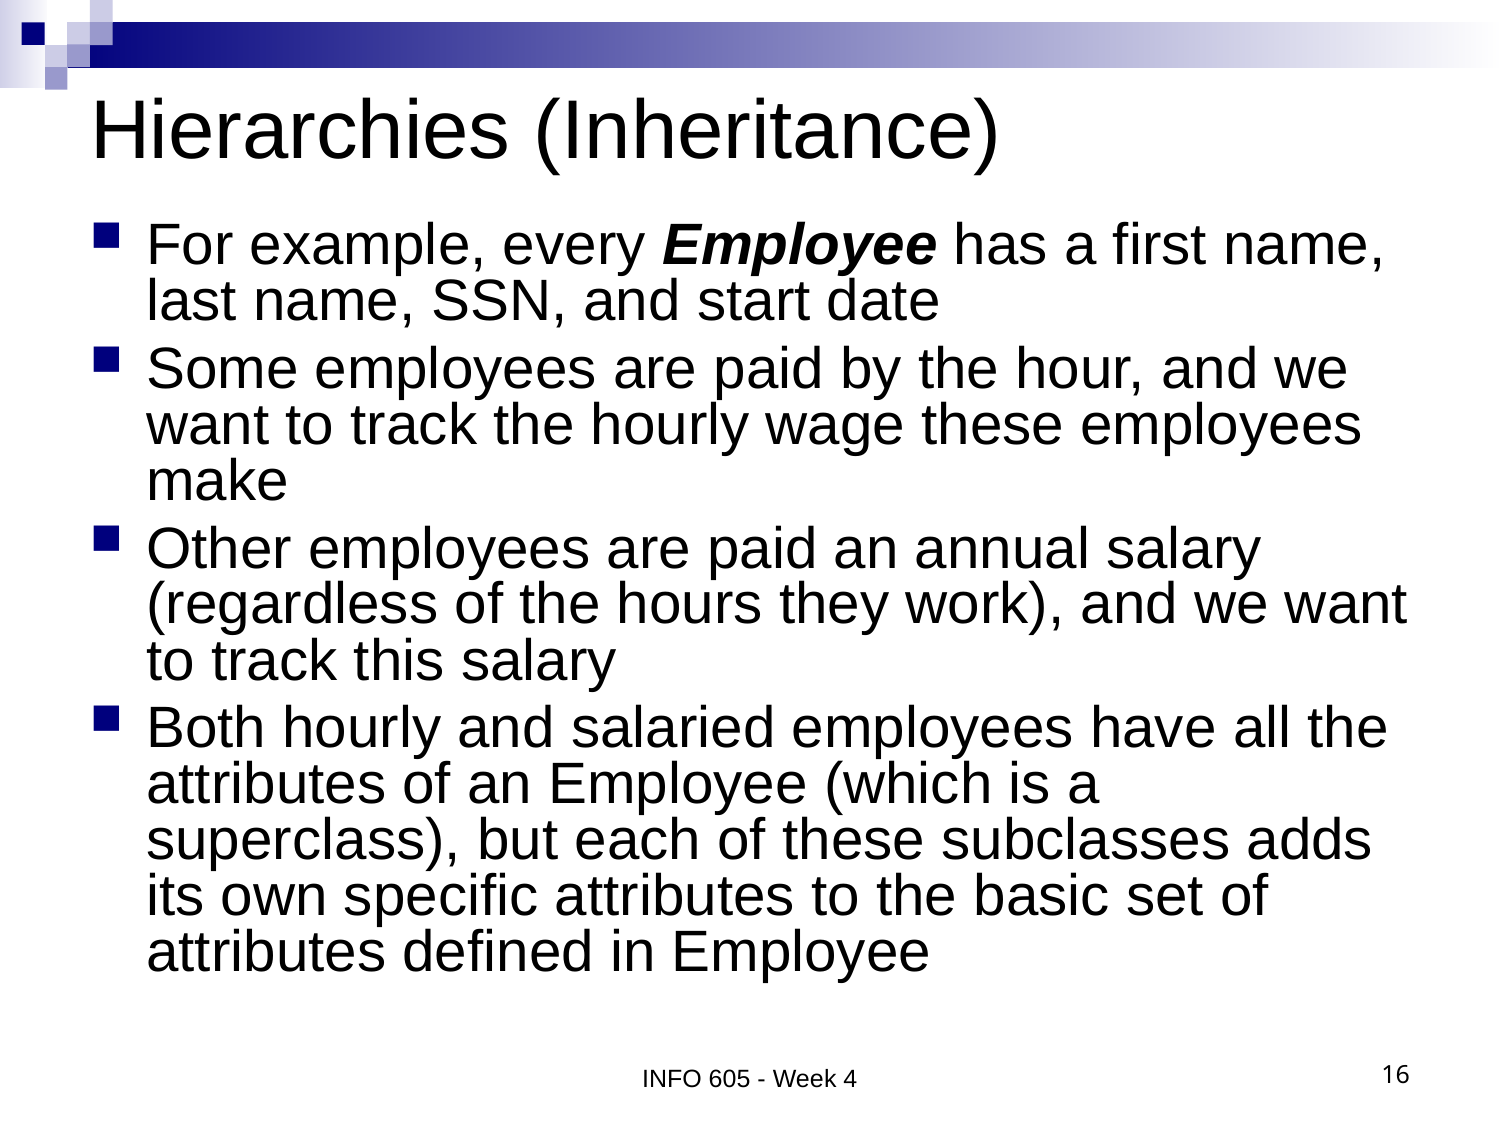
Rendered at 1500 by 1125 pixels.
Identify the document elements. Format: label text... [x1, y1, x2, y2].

list For example, every Employee has a first name, last name, SSN, and start date Some employees are paid by the hour, and we want to track the hourly wage these employees make Other employees are paid an annual salary (regardless of the hours they work), and we want to track this salary Both hourly and salaried employees have all the attributes of an Employee (which is a superclass), but each of these subclasses adds its own specific attributes to the basic set of attributes defined in Employee [75, 212, 1425, 1025]
footer INFO 605 - Week 4 [512, 1025, 988, 1101]
slide_number 16 [1074, 1024, 1426, 1101]
title Hierarchies (Inheritance) [75, 75, 1425, 175]
